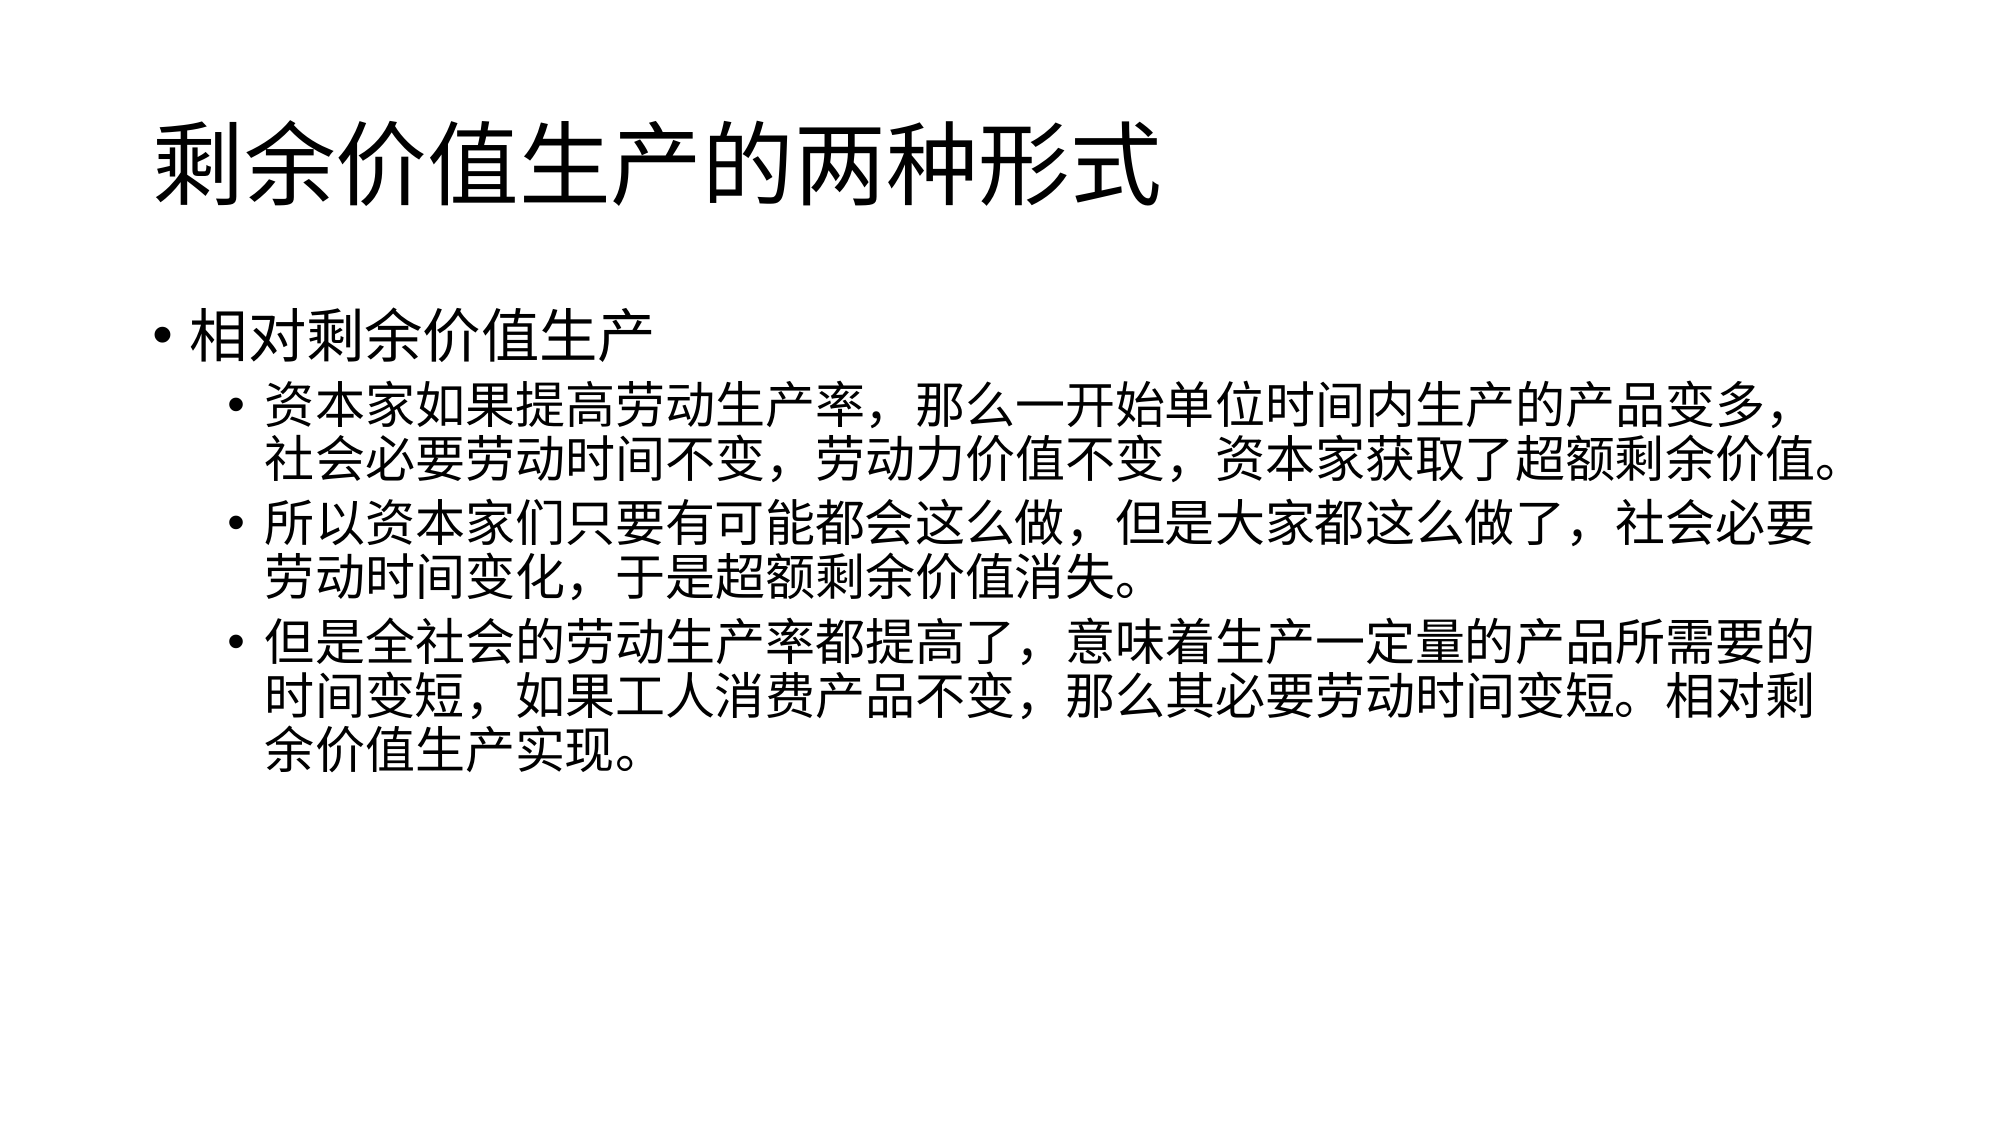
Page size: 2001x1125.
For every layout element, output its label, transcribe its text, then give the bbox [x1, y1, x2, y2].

list 相对剩余价值生产 资本家如果提高劳动生产率，那么一开始单位时间内生产的产品变多，社会必要劳动时间不变，劳动力价值不变，资本家获取了超额剩余价值。 所以资本家们只要有可能都会这么做，但是大家都这么做了，社会必要劳动时间变化，于是超额剩余价值消失。 但是全社会的劳动生产率都提高了，意味着生产一定量的产品所需要的时间变短，如果工人消费产品不变，那么其必要劳动时间变短。相对剩余价值生产实现。 [137, 299, 1863, 1014]
title 剩余价值生产的两种形式 [137, 59, 1863, 278]
